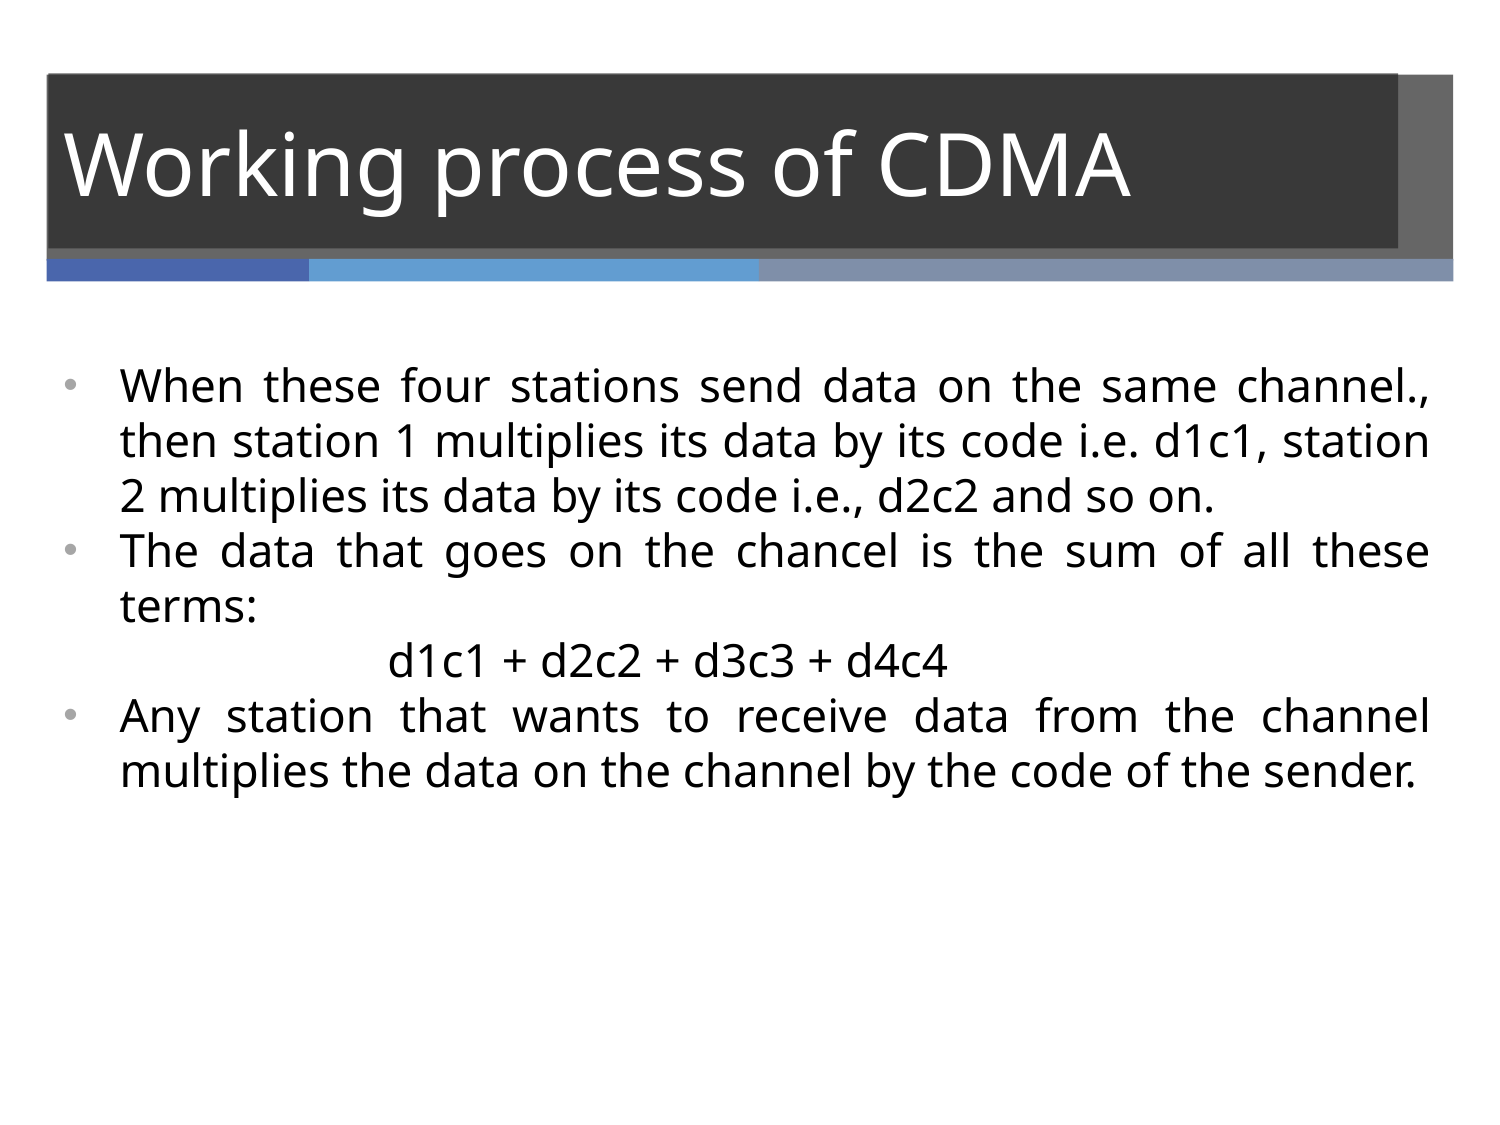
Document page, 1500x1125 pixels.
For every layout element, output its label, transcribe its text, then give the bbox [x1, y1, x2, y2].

title Working process of CDMA [48, 73, 1399, 249]
list When these four stations send data on the same channel., then station 1 multiplies its data by its code i.e. d1c1, station 2 multiplies its data by its code i.e., d2c2 and so on. The data that goes on the chancel is the sum of all these terms: d1c1 + d2c2 + d3c3 + d4c4 Any station that wants to receive data from the channel multiplies the data on the channel by the code of the sender. [48, 349, 1447, 1089]
